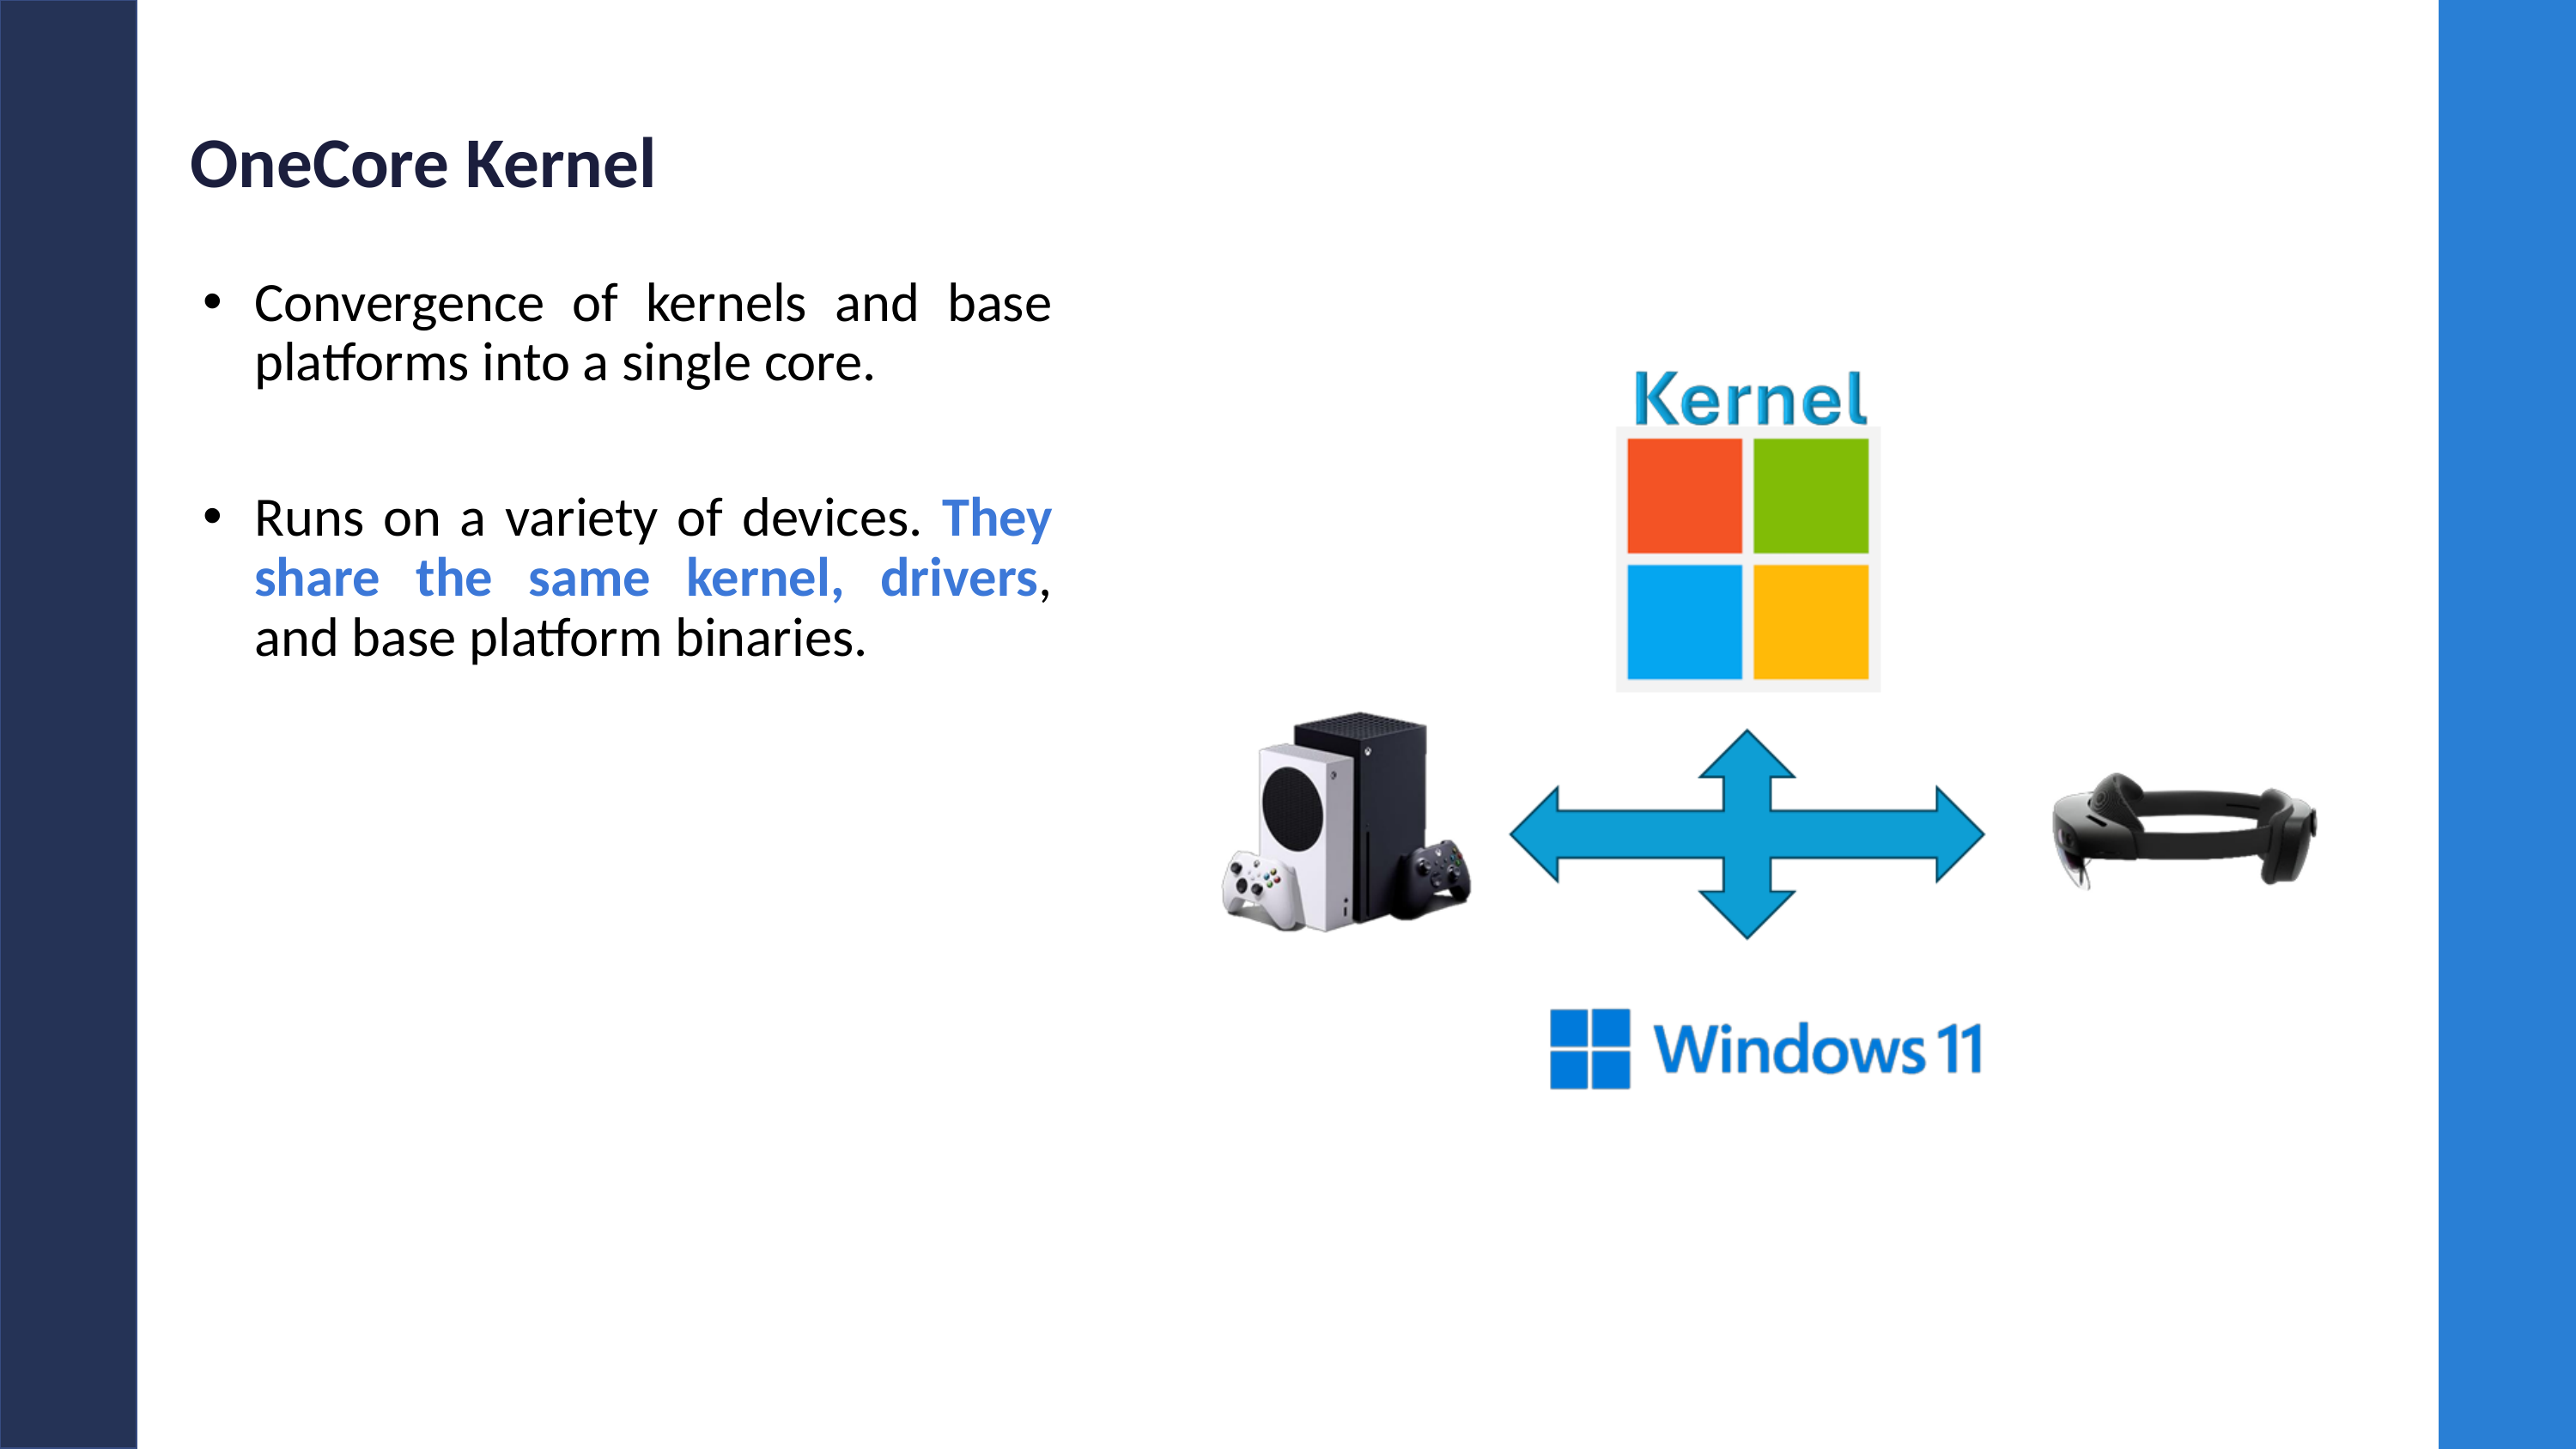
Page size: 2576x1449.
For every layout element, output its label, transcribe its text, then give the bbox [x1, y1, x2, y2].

title OneCore Kernel [177, 76, 2399, 252]
picture [1211, 348, 2348, 1101]
list Convergence of kernels and base platforms into a single core. Runs on a variety of devices. They share the same kernel, drivers, and base platform binaries. [177, 267, 1066, 1306]
